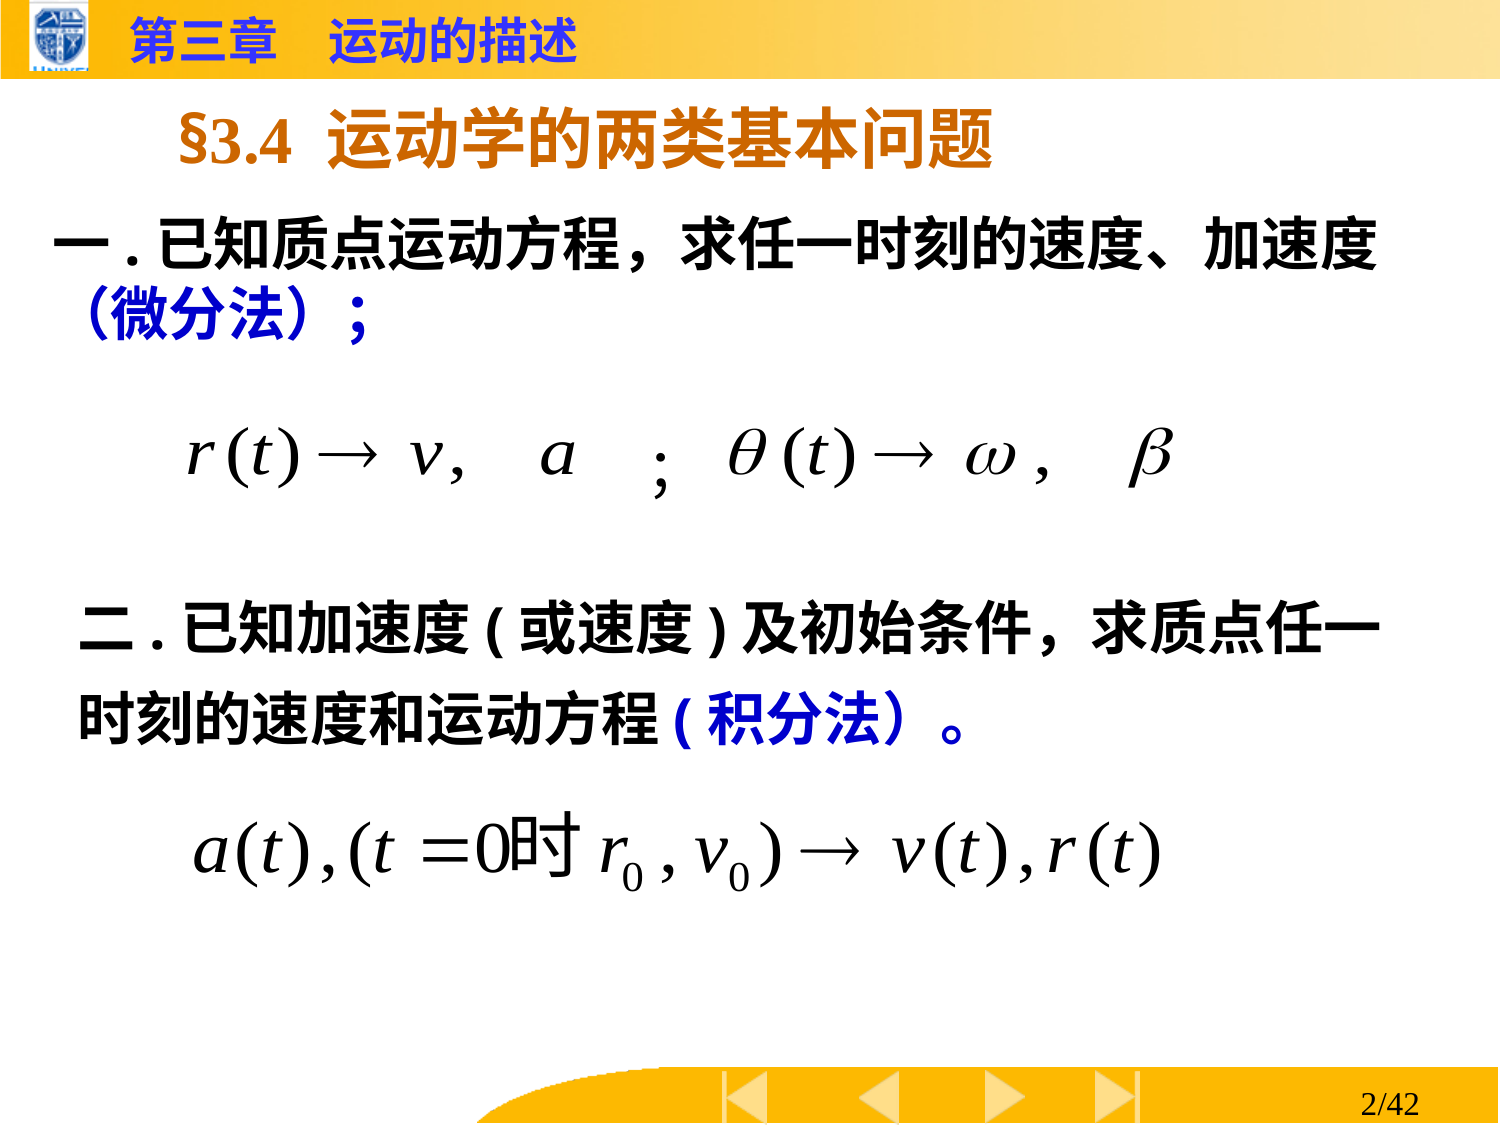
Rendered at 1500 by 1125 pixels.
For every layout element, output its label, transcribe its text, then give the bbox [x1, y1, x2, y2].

picture [477, 1067, 1498, 1125]
picture [0, 0, 1500, 79]
text_box §3.4 运动学的两类基本问题 [162, 89, 1325, 185]
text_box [37, 199, 1435, 511]
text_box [62, 562, 1438, 910]
slide_number 2/42 [1167, 1074, 1436, 1125]
